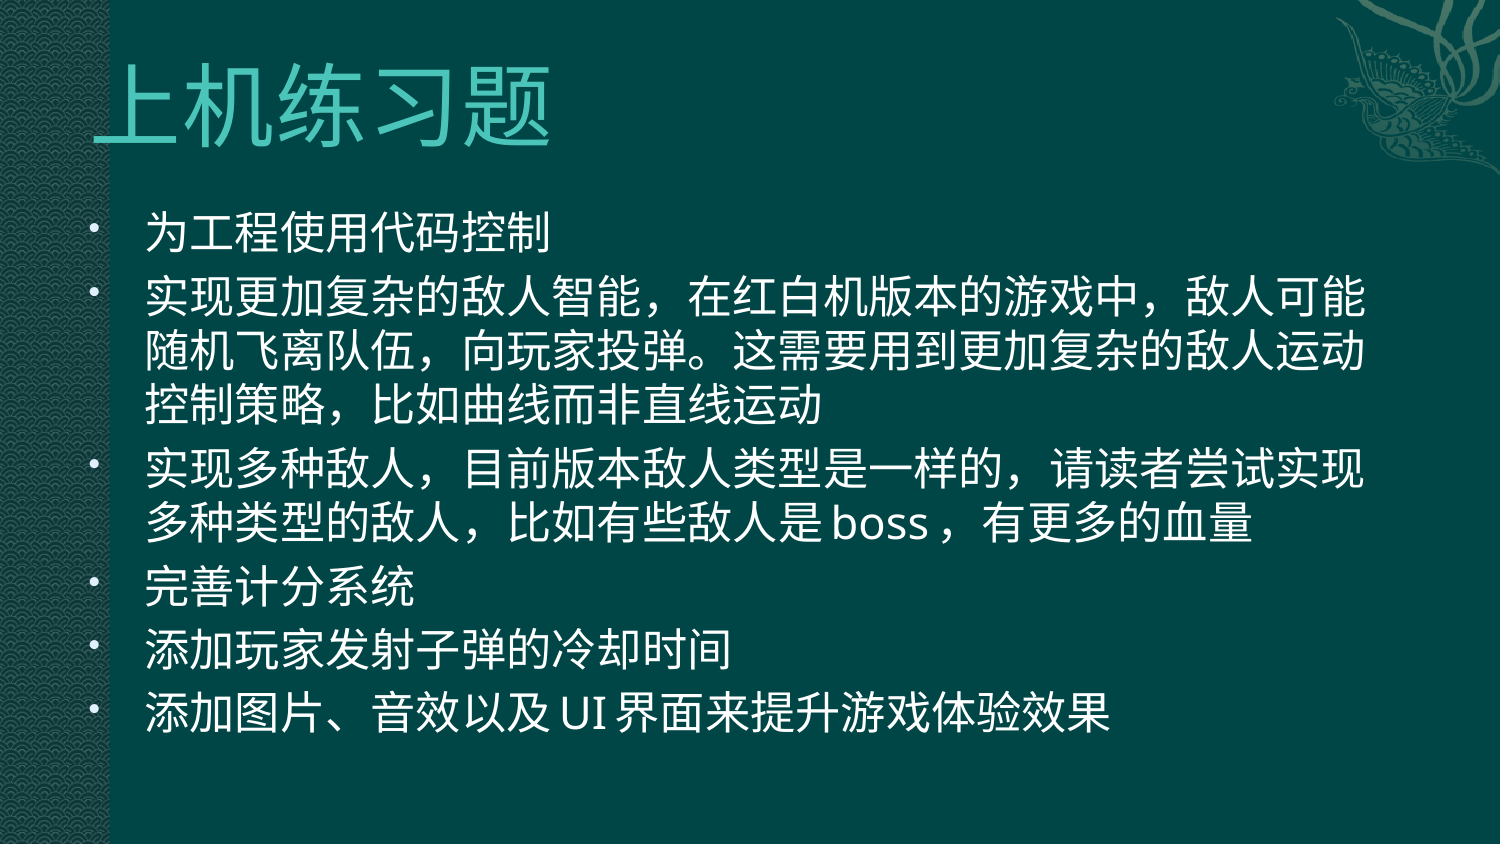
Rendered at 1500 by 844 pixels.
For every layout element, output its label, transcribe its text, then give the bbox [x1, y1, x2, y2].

title 上机练习题 [75, 33, 1351, 175]
list 为工程使用代码控制 实现更加复杂的敌人智能，在红白机版本的游戏中，敌人可能随机飞离队伍，向玩家投弹。这需要用到更加复杂的敌人运动控制策略，比如曲线而非直线运动 实现多种敌人，目前版本敌人类型是一样的，请读者尝试实现多种类型的敌人，比如有些敌人是boss，有更多的血量 完善计分系统 添加玩家发射子弹的冷却时间 添加图片、音效以及UI界面来提升游戏体验效果 [75, 196, 1425, 754]
picture [0, 0, 110, 844]
